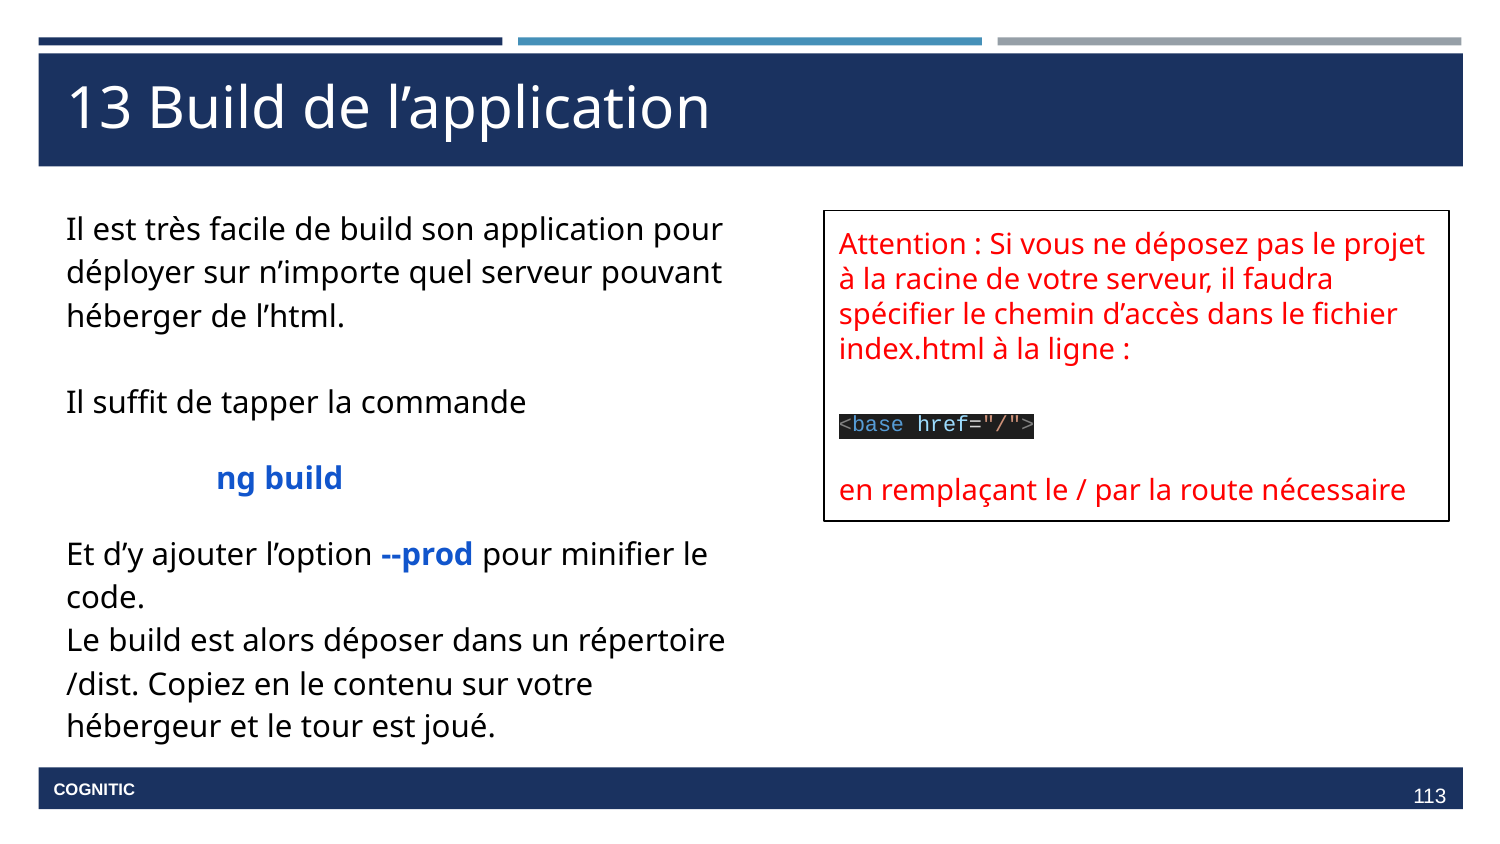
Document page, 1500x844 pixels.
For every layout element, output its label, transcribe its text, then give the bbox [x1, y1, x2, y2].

list Il est très facile de build son application pour déployer sur n’importe quel serveur pouvant héberger de l’html. Il suffit de tapper la commande ng build Et d’y ajouter l’option --prod pour minifier le code. Le build est alors déposer dans un répertoire /dist. Copiez en le contenu sur votre hébergeur et le tour est joué. [51, 189, 748, 750]
text_box Attention : Si vous ne déposez pas le projet à la racine de votre serveur, il faudra spécifier le chemin d’accès dans le fichier index.html à la ligne : <base href="/"> en remplaçant le / par la route nécessaire [823, 210, 1449, 522]
slide_number ‹#› [1371, 767, 1462, 810]
title 13 Build de l’application [51, 55, 1449, 150]
